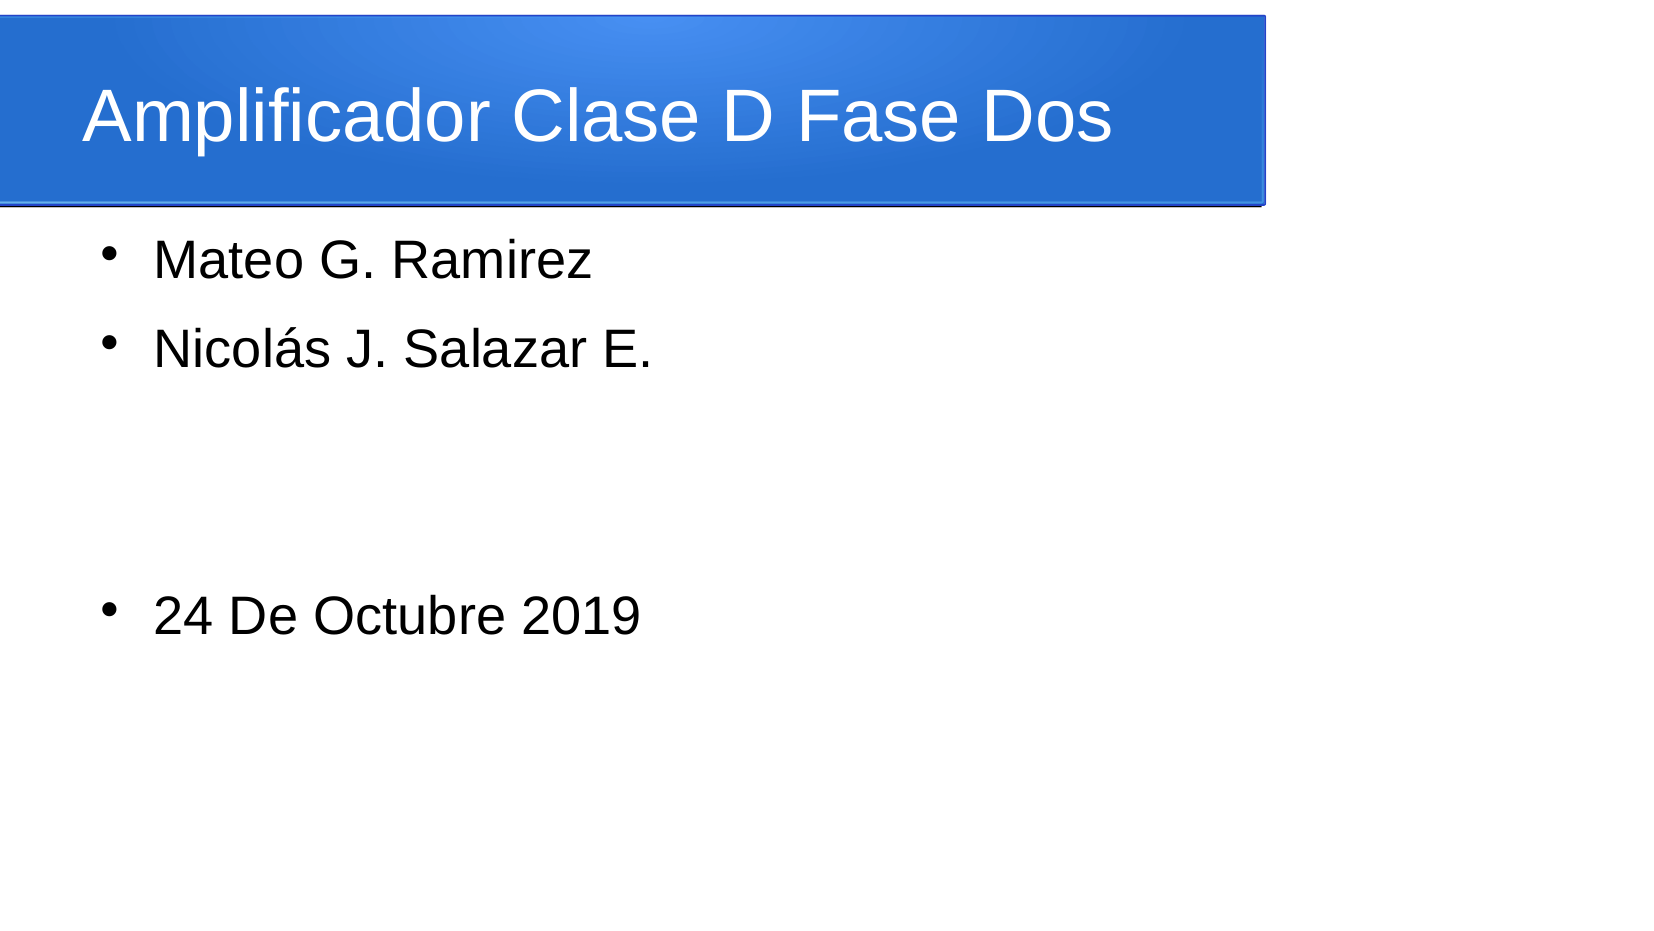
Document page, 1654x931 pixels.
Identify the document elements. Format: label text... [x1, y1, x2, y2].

text_box Amplificador Clase D Fase Dos [82, 67, 1235, 157]
picture [0, 13, 1269, 211]
text_box Mateo G. Ramirez Nicolás J. Salazar E. 24 De Octubre 2019 [82, 224, 1571, 764]
